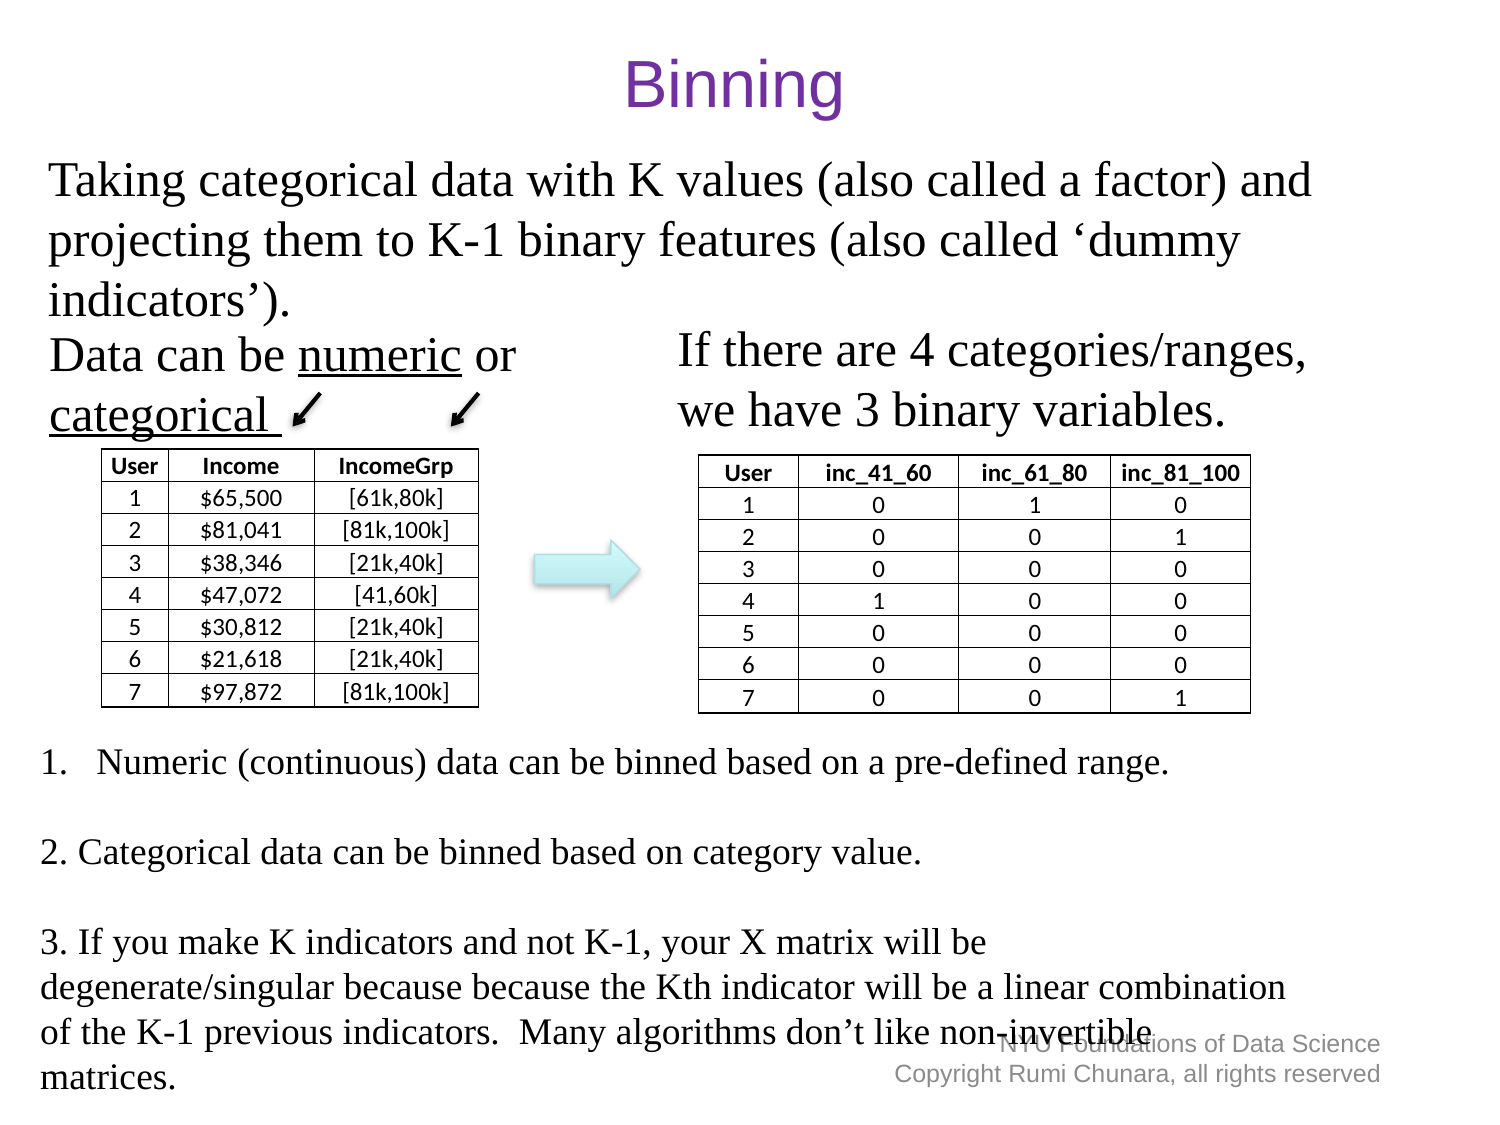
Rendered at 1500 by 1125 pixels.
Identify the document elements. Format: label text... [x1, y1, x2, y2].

table_cell 0 [959, 552, 1110, 583]
table_cell 5 [102, 610, 168, 641]
table_cell 0 [799, 552, 958, 583]
table_header inc_61_80 [959, 456, 1110, 487]
table_cell 0 [799, 616, 958, 647]
table_cell 6 [699, 648, 798, 679]
table_cell 0 [1111, 552, 1250, 583]
table_header User [102, 450, 168, 481]
table_cell 1 [699, 488, 798, 519]
table_cell [61k,80k] [315, 482, 478, 513]
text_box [292, 392, 321, 427]
table_cell 0 [959, 520, 1110, 551]
table_cell 0 [799, 520, 958, 551]
table_cell [21k,40k] [315, 642, 478, 673]
table_cell $21,618 [169, 642, 314, 673]
table_header inc_41_60 [799, 456, 958, 487]
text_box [450, 392, 479, 427]
table_cell [81k,100k] [315, 514, 478, 545]
table_header inc_81_100 [1111, 456, 1250, 487]
table_cell $30,812 [169, 610, 314, 641]
table_cell 6 [102, 642, 168, 673]
table_header IncomeGrp [315, 450, 478, 481]
table_cell [21k,40k] [315, 610, 478, 641]
table_cell $47,072 [169, 578, 314, 609]
table_cell 0 [1111, 616, 1250, 647]
table_cell $38,346 [169, 546, 314, 577]
table_cell [21k,40k] [315, 546, 478, 577]
table_cell 0 [799, 680, 958, 712]
table_cell 3 [102, 546, 168, 577]
table_cell $65,500 [169, 482, 314, 513]
title Binning [321, 26, 1443, 136]
text_box If there are 4 categories/ranges, we have 3 binary variables. [662, 308, 1329, 444]
table_cell 1 [1111, 680, 1250, 712]
table_cell 4 [102, 578, 168, 609]
text_box [25, 0, 321, 218]
text_box Taking categorical data with K values (also called a factor) and projecting them to K-1 binary features (also called ‘dummy indicators’). [33, 139, 1364, 334]
table_cell 4 [699, 584, 798, 615]
table_cell 5 [699, 616, 798, 647]
table_cell 0 [1111, 584, 1250, 615]
table_header Income [169, 450, 314, 481]
table_cell 2 [102, 514, 168, 545]
table_cell 7 [699, 680, 798, 712]
text_box Numeric (continuous) data can be binned based on a pre-defined range. 2. Categorical data can be binned based on category value. 3. If you make K indicators and not K-1, your X matrix will be degenerate/singular because because the Kth indicator will be a linear combination of the K-1 previous indicators. Many algorithms don’t like non-invertible matrices. [25, 729, 1306, 1105]
table_cell 0 [959, 648, 1110, 679]
table_cell 1 [959, 488, 1110, 519]
table_cell 1 [102, 482, 168, 513]
table_cell $81,041 [169, 514, 314, 545]
table_header User [699, 456, 798, 487]
table_cell 0 [959, 680, 1110, 712]
table_cell 7 [102, 674, 168, 706]
table_cell 1 [799, 584, 958, 615]
table_cell 0 [959, 616, 1110, 647]
text_box [533, 539, 641, 600]
table_cell 1 [1111, 520, 1250, 551]
table_cell 3 [699, 552, 798, 583]
table_cell 2 [699, 520, 798, 551]
table_cell 0 [959, 584, 1110, 615]
table_cell [81k,100k] [315, 674, 478, 706]
table_cell 0 [799, 488, 958, 519]
table_cell 0 [1111, 648, 1250, 679]
table_cell 0 [799, 648, 958, 679]
table_cell $97,872 [169, 674, 314, 706]
text_box Data can be numeric or categorical [34, 313, 701, 449]
table_cell 0 [1111, 488, 1250, 519]
table_cell [41,60k] [315, 578, 478, 609]
